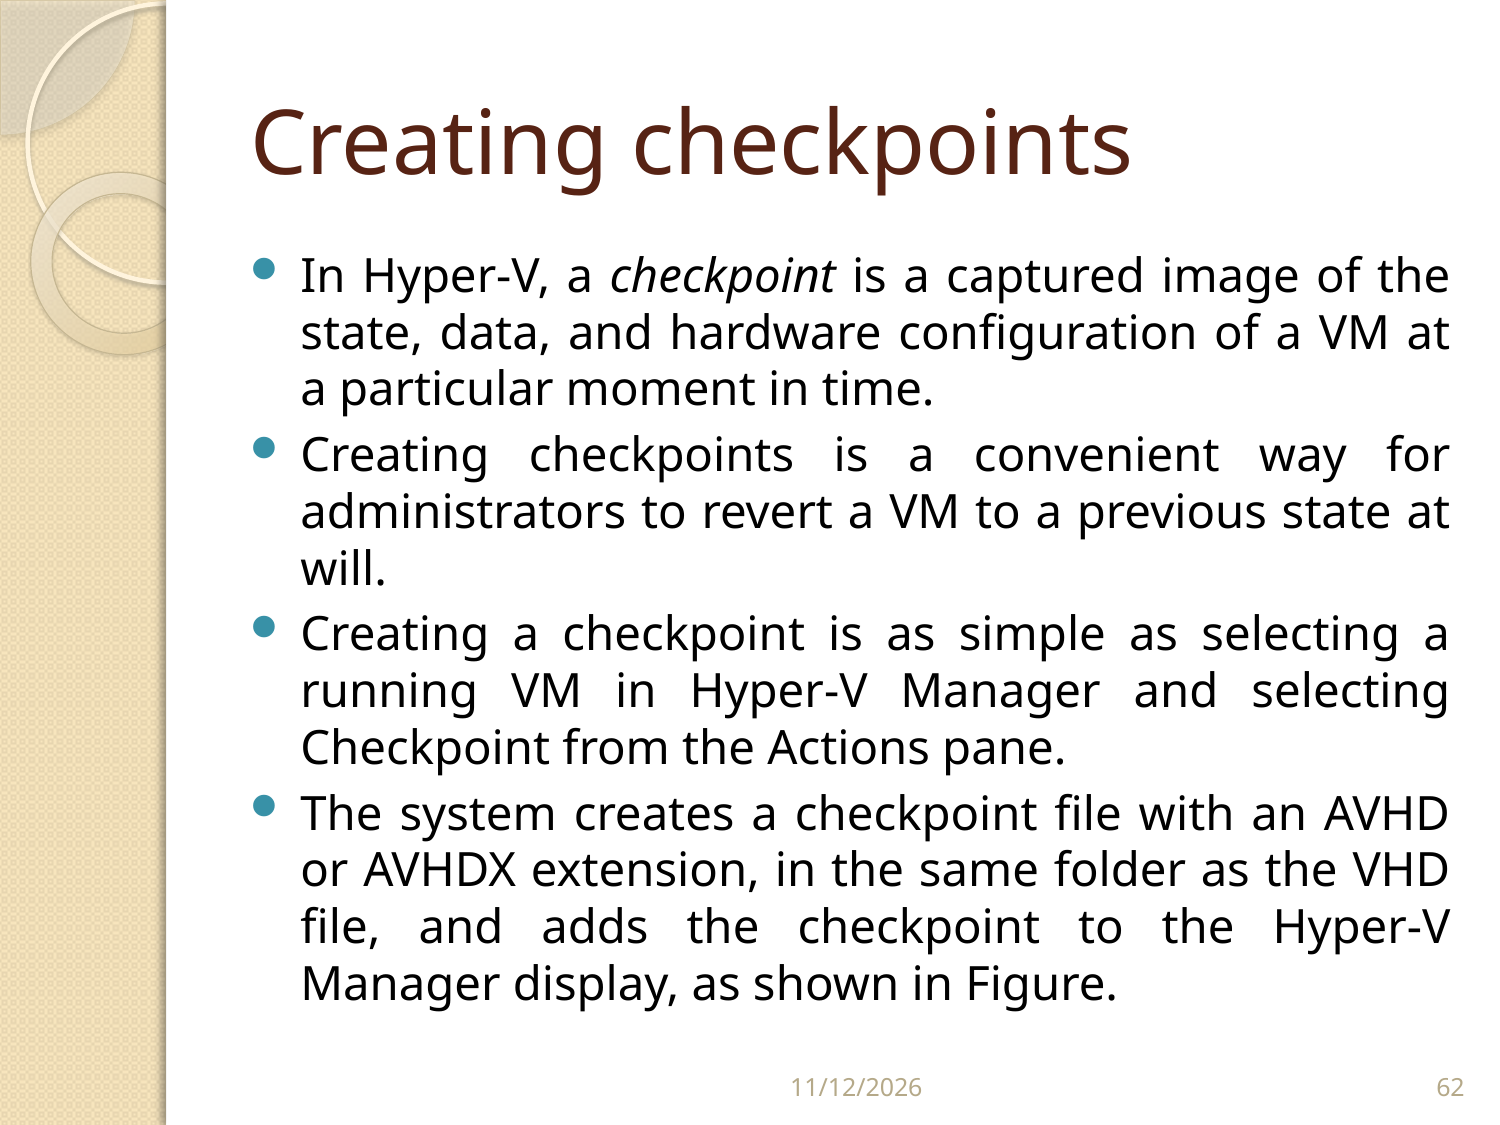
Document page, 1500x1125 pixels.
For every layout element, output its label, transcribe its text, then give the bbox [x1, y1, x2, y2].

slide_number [587, 1034, 938, 1113]
title Creating checkpoints [235, 45, 1466, 233]
list In Hyper-V, a checkpoint is a captured image of the state, data, and hardware configuration of a VM at a particular moment in time. Creating checkpoints is a convenient way for administrators to revert a VM to a previous state at will. Creating a checkpoint is as simple as selecting a running VM in Hyper-V Manager and selecting Checkpoint from the Actions pane. The system creates a checkpoint file with an AVHD or AVHDX extension, in the same folder as the VHD file, and adds the checkpoint to the Hyper-V Manager display, as shown in Figure. [235, 237, 1466, 1025]
slide_number 62 [1413, 1034, 1488, 1113]
